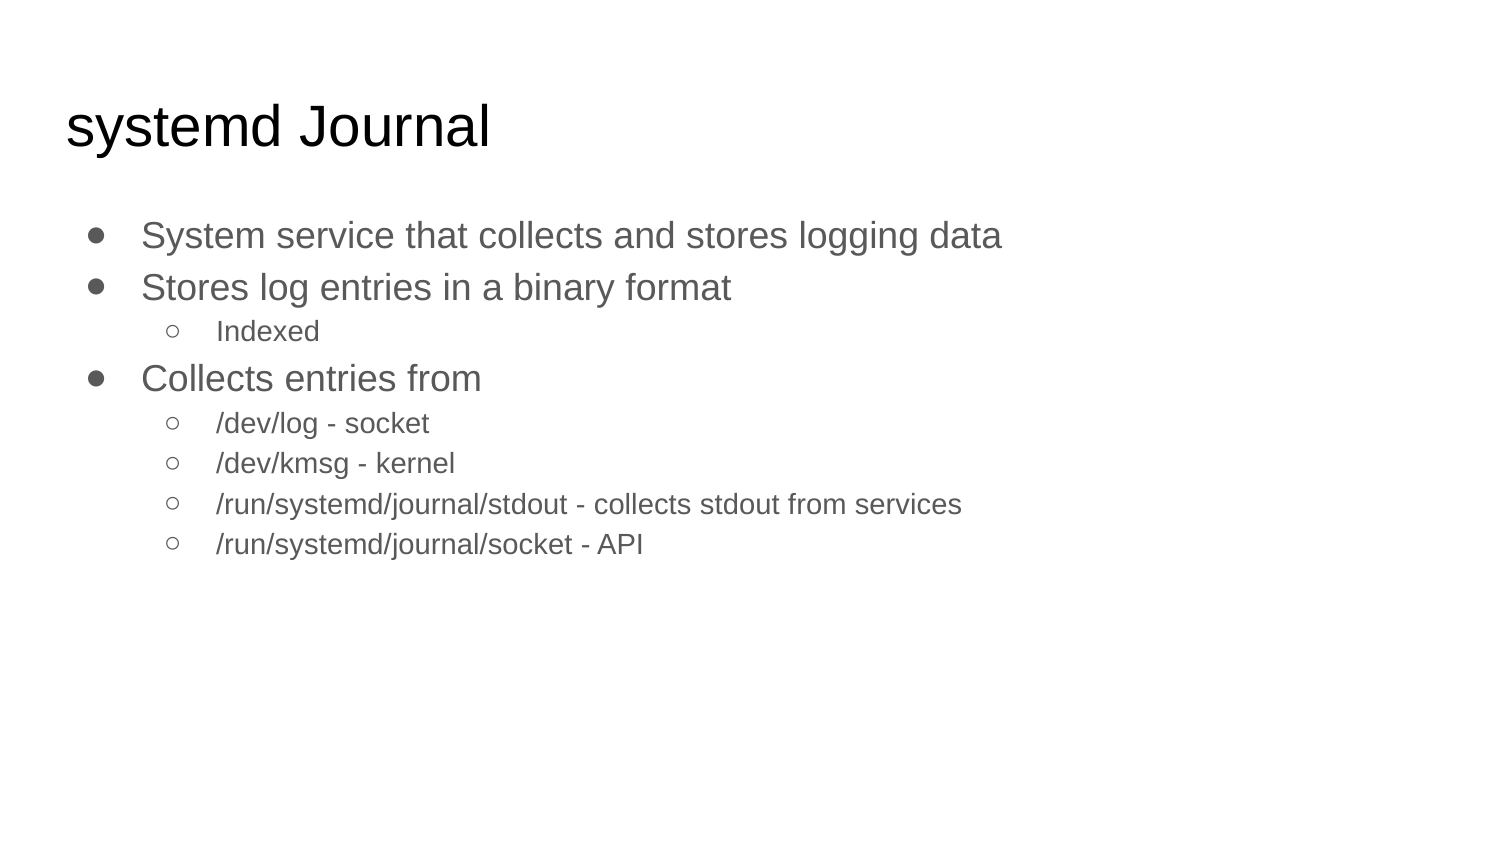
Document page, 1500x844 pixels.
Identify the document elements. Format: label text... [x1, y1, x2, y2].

title systemd Journal [51, 72, 1449, 167]
list System service that collects and stores logging data Stores log entries in a binary format Indexed Collects entries from /dev/log - socket /dev/kmsg - kernel /run/systemd/journal/stdout - collects stdout from services /run/systemd/journal/socket - API [51, 189, 1449, 750]
